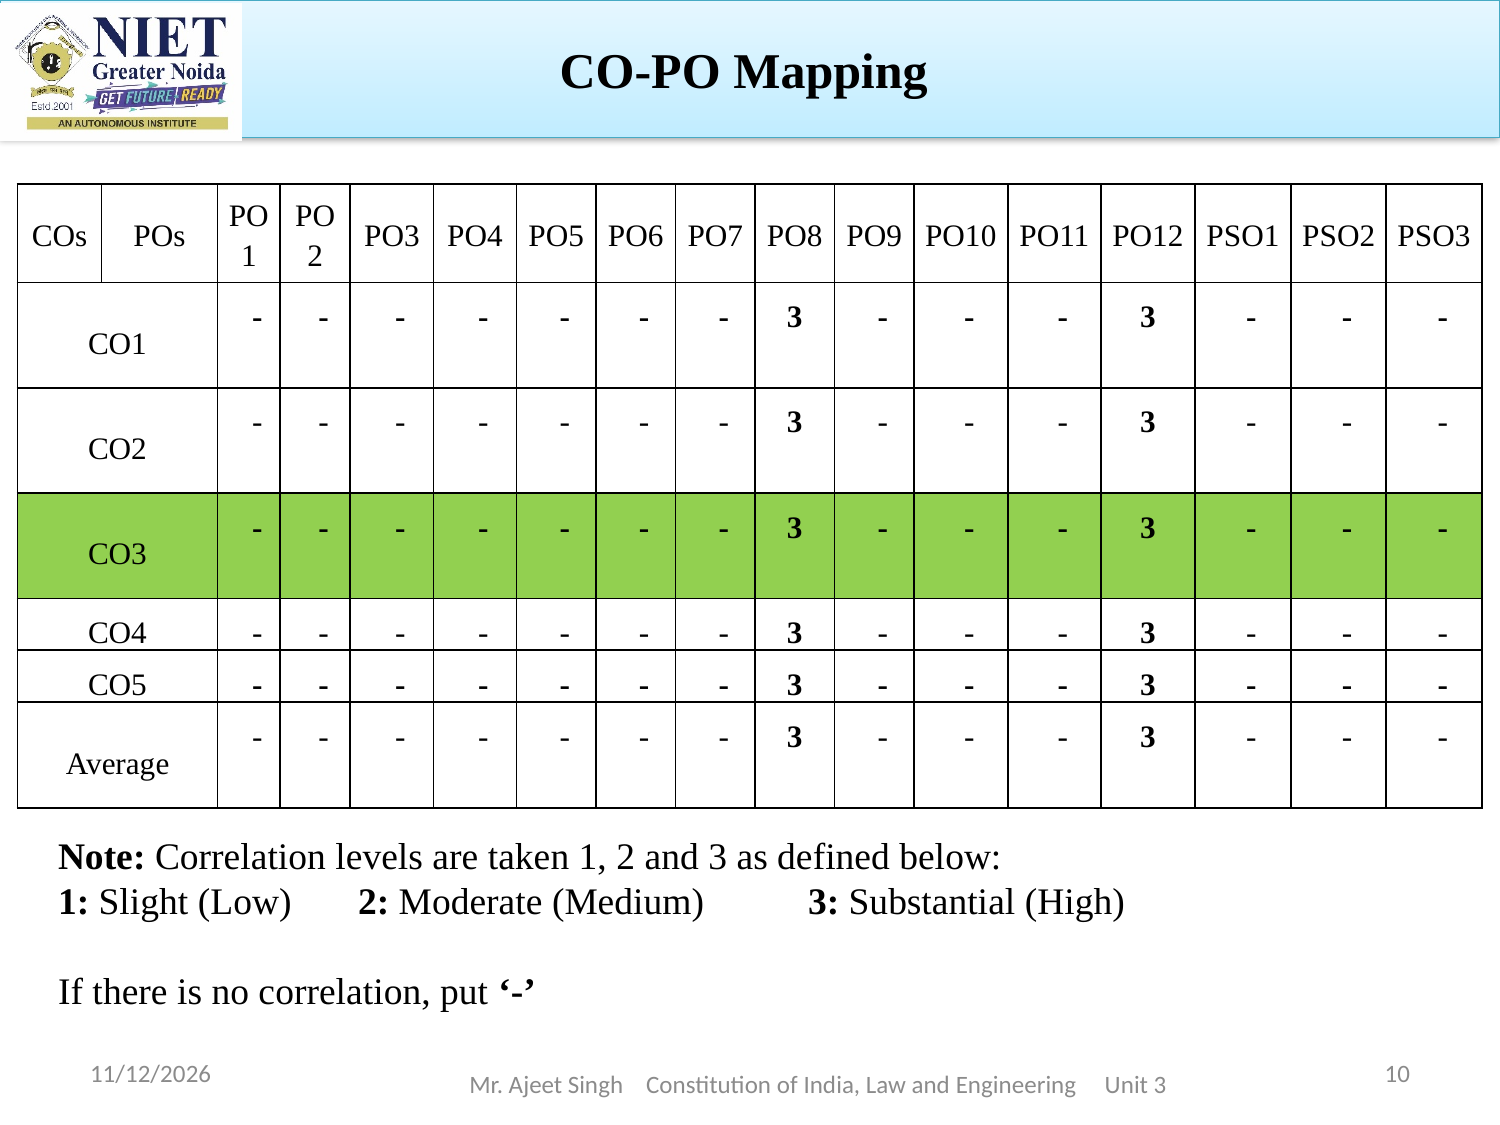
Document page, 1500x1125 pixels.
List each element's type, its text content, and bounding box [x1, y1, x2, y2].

table_cell - [1196, 389, 1290, 492]
text_box Note: Correlation levels are taken 1, 2 and 3 as defined below: 1: Slight (Low) 2: Moderate (Medium) 3: Substantial (High) If there is no correlation, put ‘-’ [43, 824, 1483, 1020]
table_cell - [218, 494, 279, 598]
table_cell - [597, 599, 675, 649]
table_header PO8 [756, 185, 834, 282]
table_cell CO1 [18, 283, 217, 387]
table_cell - [915, 703, 1007, 807]
table_cell - [597, 283, 675, 387]
table_header PO11 [1009, 185, 1100, 282]
table_cell - [915, 651, 1007, 701]
table_cell - [835, 599, 913, 649]
table_cell - [1387, 389, 1481, 492]
table_cell 3 [756, 599, 834, 649]
table_cell - [1387, 703, 1481, 807]
table_cell - [676, 651, 754, 701]
table_header PO4 [434, 185, 516, 282]
table_cell - [676, 599, 754, 649]
table_cell 3 [1102, 651, 1194, 701]
table_cell - [1292, 703, 1385, 807]
table_cell - [835, 651, 913, 701]
table_header PO7 [676, 185, 754, 282]
table_header PO10 [915, 185, 1007, 282]
table_cell CO4 [18, 599, 217, 649]
table_cell - [434, 703, 516, 807]
table_cell - [517, 599, 595, 649]
table_cell - [281, 389, 349, 492]
table_cell - [281, 599, 349, 649]
table_cell - [1009, 651, 1100, 701]
table_cell - [915, 283, 1007, 387]
table_cell 3 [756, 283, 834, 387]
table_header PO12 [1102, 185, 1194, 282]
table_cell 3 [756, 703, 834, 807]
table_cell - [676, 283, 754, 387]
table_cell 3 [1102, 703, 1194, 807]
table_header COs [18, 185, 101, 282]
table_cell - [218, 651, 279, 701]
table_cell - [1196, 651, 1290, 701]
table_header PO2 [281, 185, 349, 282]
table_cell - [1292, 283, 1385, 387]
table_cell - [281, 283, 349, 387]
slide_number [75, 1042, 362, 1103]
table_cell - [915, 599, 1007, 649]
table_header PO3 [351, 185, 433, 282]
table_cell - [351, 703, 433, 807]
table_cell - [351, 389, 433, 492]
table_cell - [1292, 494, 1385, 598]
table_cell CO5 [18, 651, 217, 701]
table_cell - [434, 599, 516, 649]
table_cell 3 [1102, 283, 1194, 387]
table_cell CO2 [18, 389, 217, 492]
table_cell - [434, 651, 516, 701]
table_cell - [517, 389, 595, 492]
table_cell - [1009, 389, 1100, 492]
table_cell - [434, 494, 516, 598]
footer Mr. Ajeet Singh Constitution of India, Law and Engineering Unit 3 [362, 1042, 1275, 1125]
table_cell - [1196, 703, 1290, 807]
table_cell - [1196, 599, 1290, 649]
table_header POs [102, 185, 217, 282]
table_header PSO1 [1196, 185, 1290, 282]
title CO-PO Mapping [0, 0, 1500, 138]
table_cell - [1387, 651, 1481, 701]
picture [0, 2, 243, 141]
table_cell - [351, 599, 433, 649]
table_header PO5 [517, 185, 595, 282]
table_cell 3 [1102, 494, 1194, 598]
table_cell - [434, 283, 516, 387]
table_cell - [1009, 283, 1100, 387]
table_cell - [517, 703, 595, 807]
table_cell - [835, 703, 913, 807]
table_cell - [218, 703, 279, 807]
table_cell - [517, 494, 595, 598]
table_cell - [835, 283, 913, 387]
slide_number 10 [1074, 1042, 1425, 1103]
table_cell - [218, 389, 279, 492]
table_cell 3 [756, 494, 834, 598]
table_cell - [218, 599, 279, 649]
table_cell - [1292, 651, 1385, 701]
table_cell - [1387, 494, 1481, 598]
table_cell - [1196, 494, 1290, 598]
table_cell - [835, 389, 913, 492]
table_cell - [676, 703, 754, 807]
table_header PSO2 [1292, 185, 1385, 282]
table_cell - [1009, 599, 1100, 649]
table_cell - [1292, 389, 1385, 492]
table_cell - [915, 389, 1007, 492]
table_cell - [281, 651, 349, 701]
table_cell - [1387, 283, 1481, 387]
table_cell - [517, 651, 595, 701]
table_cell - [1009, 703, 1100, 807]
table_header PO9 [835, 185, 913, 282]
table_cell - [1009, 494, 1100, 598]
table_cell - [1196, 283, 1290, 387]
table_cell - [597, 389, 675, 492]
table_cell - [676, 389, 754, 492]
table_cell 3 [756, 389, 834, 492]
table_header PSO3 [1387, 185, 1481, 282]
table_cell 3 [1102, 389, 1194, 492]
table_cell - [281, 703, 349, 807]
table_cell - [676, 494, 754, 598]
table_cell - [351, 651, 433, 701]
table_cell 3 [1102, 599, 1194, 649]
table_cell - [1387, 599, 1481, 649]
table_cell - [281, 494, 349, 598]
table_cell - [351, 283, 433, 387]
table_cell - [351, 494, 433, 598]
table_cell - [597, 494, 675, 598]
table_cell - [218, 283, 279, 387]
table_header PO1 [218, 185, 279, 282]
table_cell - [835, 494, 913, 598]
table_cell - [597, 703, 675, 807]
table_cell - [517, 283, 595, 387]
table_cell 3 [756, 651, 834, 701]
table_cell - [1292, 599, 1385, 649]
table_cell - [597, 651, 675, 701]
table_header PO6 [597, 185, 675, 282]
table_cell CO3 [18, 494, 217, 598]
table_cell - [915, 494, 1007, 598]
table_cell - [434, 389, 516, 492]
table_cell Average [18, 703, 217, 807]
